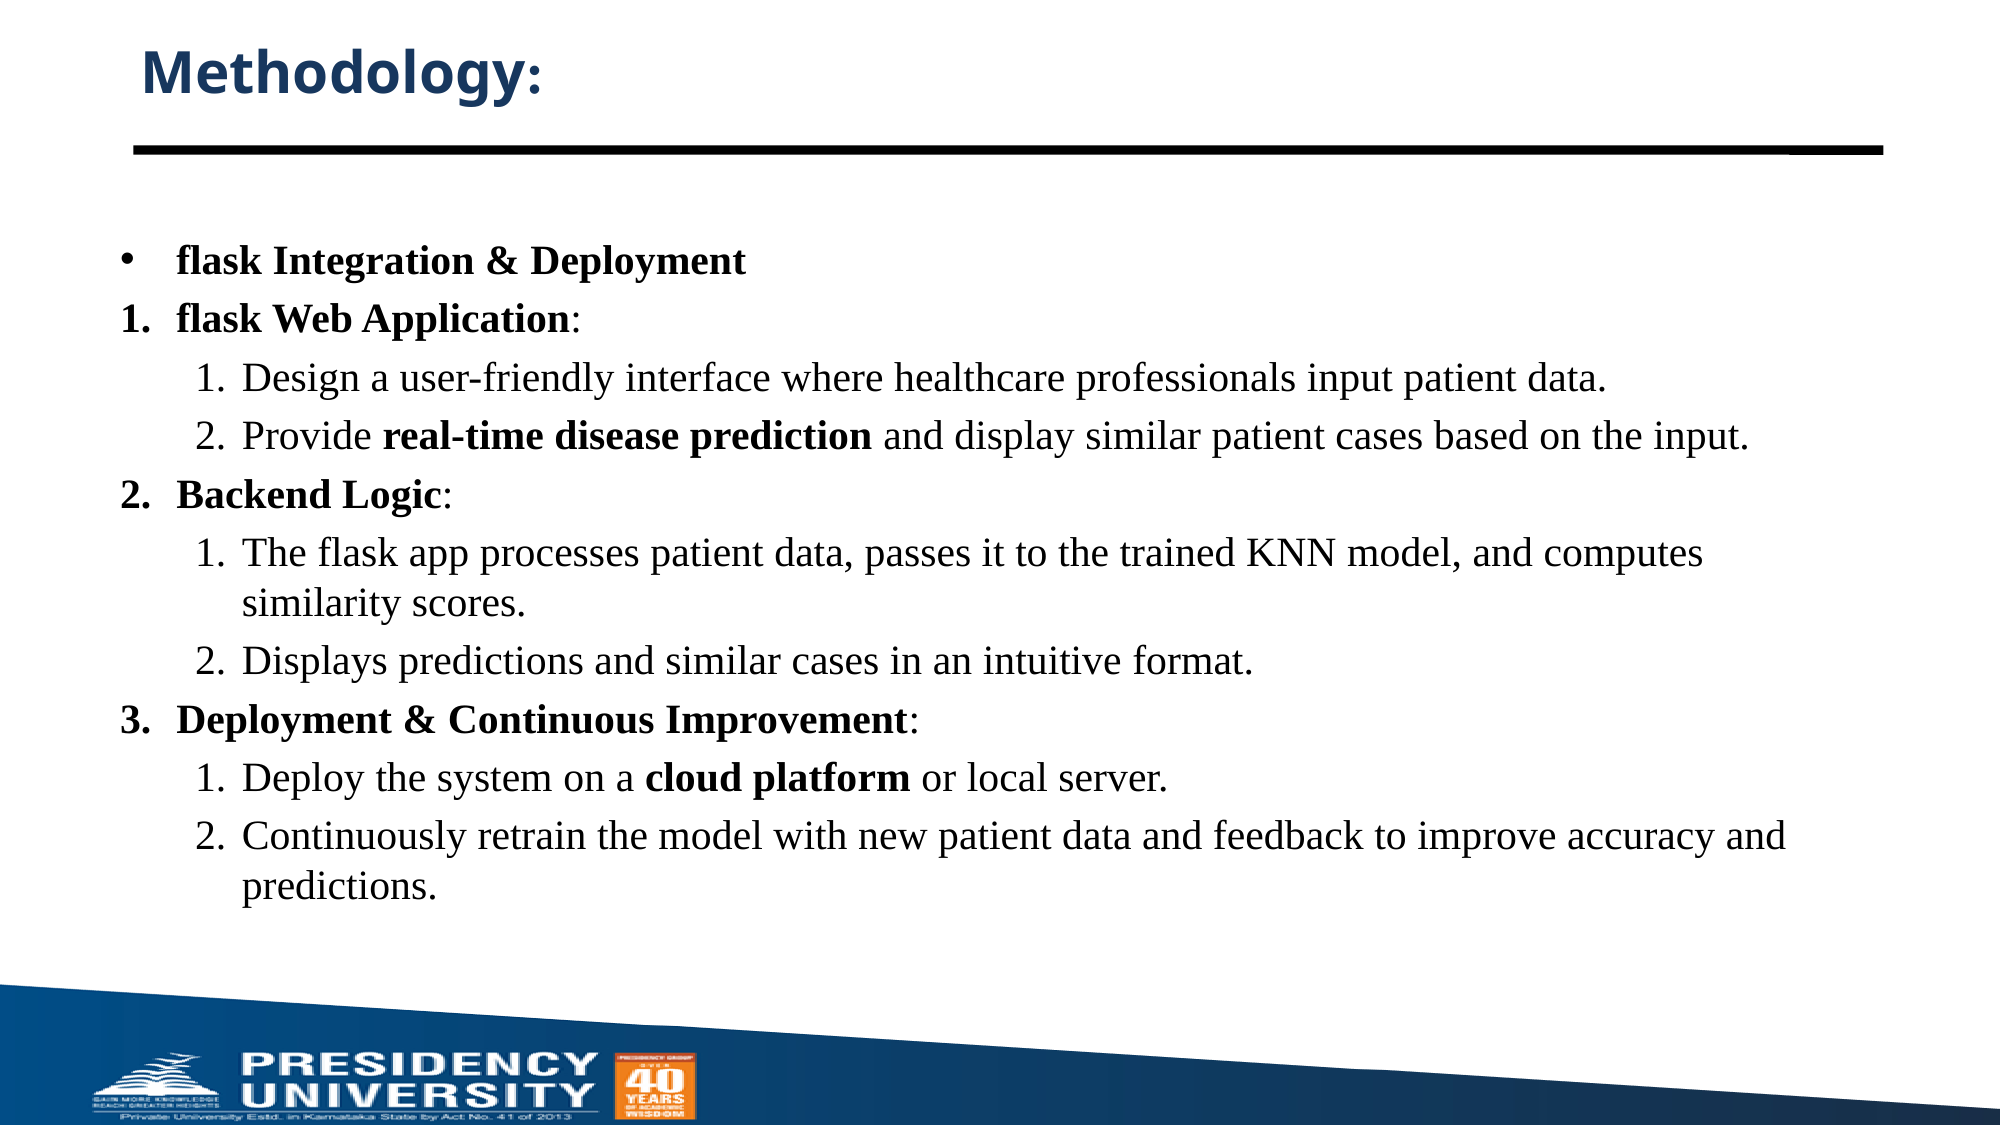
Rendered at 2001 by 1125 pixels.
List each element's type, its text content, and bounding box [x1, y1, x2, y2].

list flask Integration & Deployment flask Web Application: Design a user-friendly interface where healthcare professionals input patient data. Provide real-time disease prediction and display similar patient cases based on the input. Backend Logic: The flask app processes patient data, passes it to the trained KNN model, and computes similarity scores. Displays predictions and similar cases in an intuitive format. Deployment & Continuous Improvement: Deploy the system on a cloud platform or local server. Continuously retrain the model with new patient data and feedback to improve accuracy and predictions. [104, 225, 1855, 1038]
picture [0, 982, 2000, 1125]
title Methodology: [125, 64, 1875, 145]
